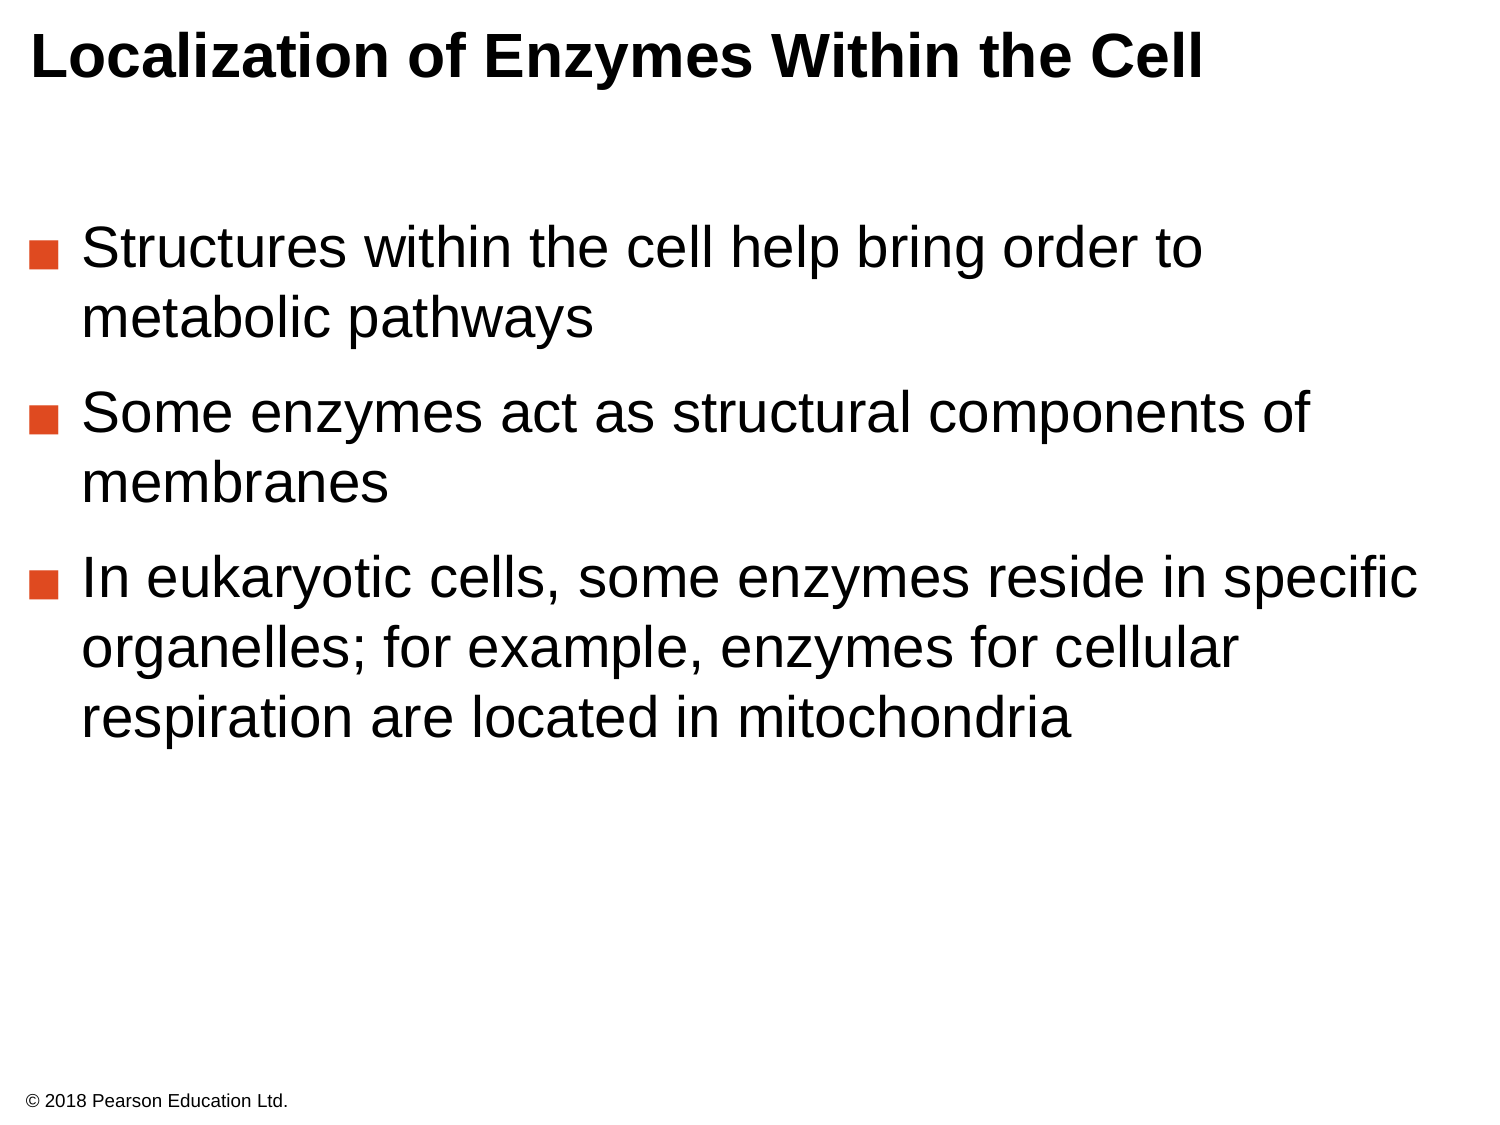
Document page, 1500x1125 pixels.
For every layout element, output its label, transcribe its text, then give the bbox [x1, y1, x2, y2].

footer © 2018 Pearson Education Ltd. [10, 1080, 518, 1119]
title Localization of Enzymes Within the Cell [0, 0, 1500, 106]
list Structures within the cell help bring order to metabolic pathways Some enzymes act as structural components of membranes In eukaryotic cells, some enzymes reside in specific organelles; for example, enzymes for cellular respiration are located in mitochondria [24, 208, 1475, 1065]
